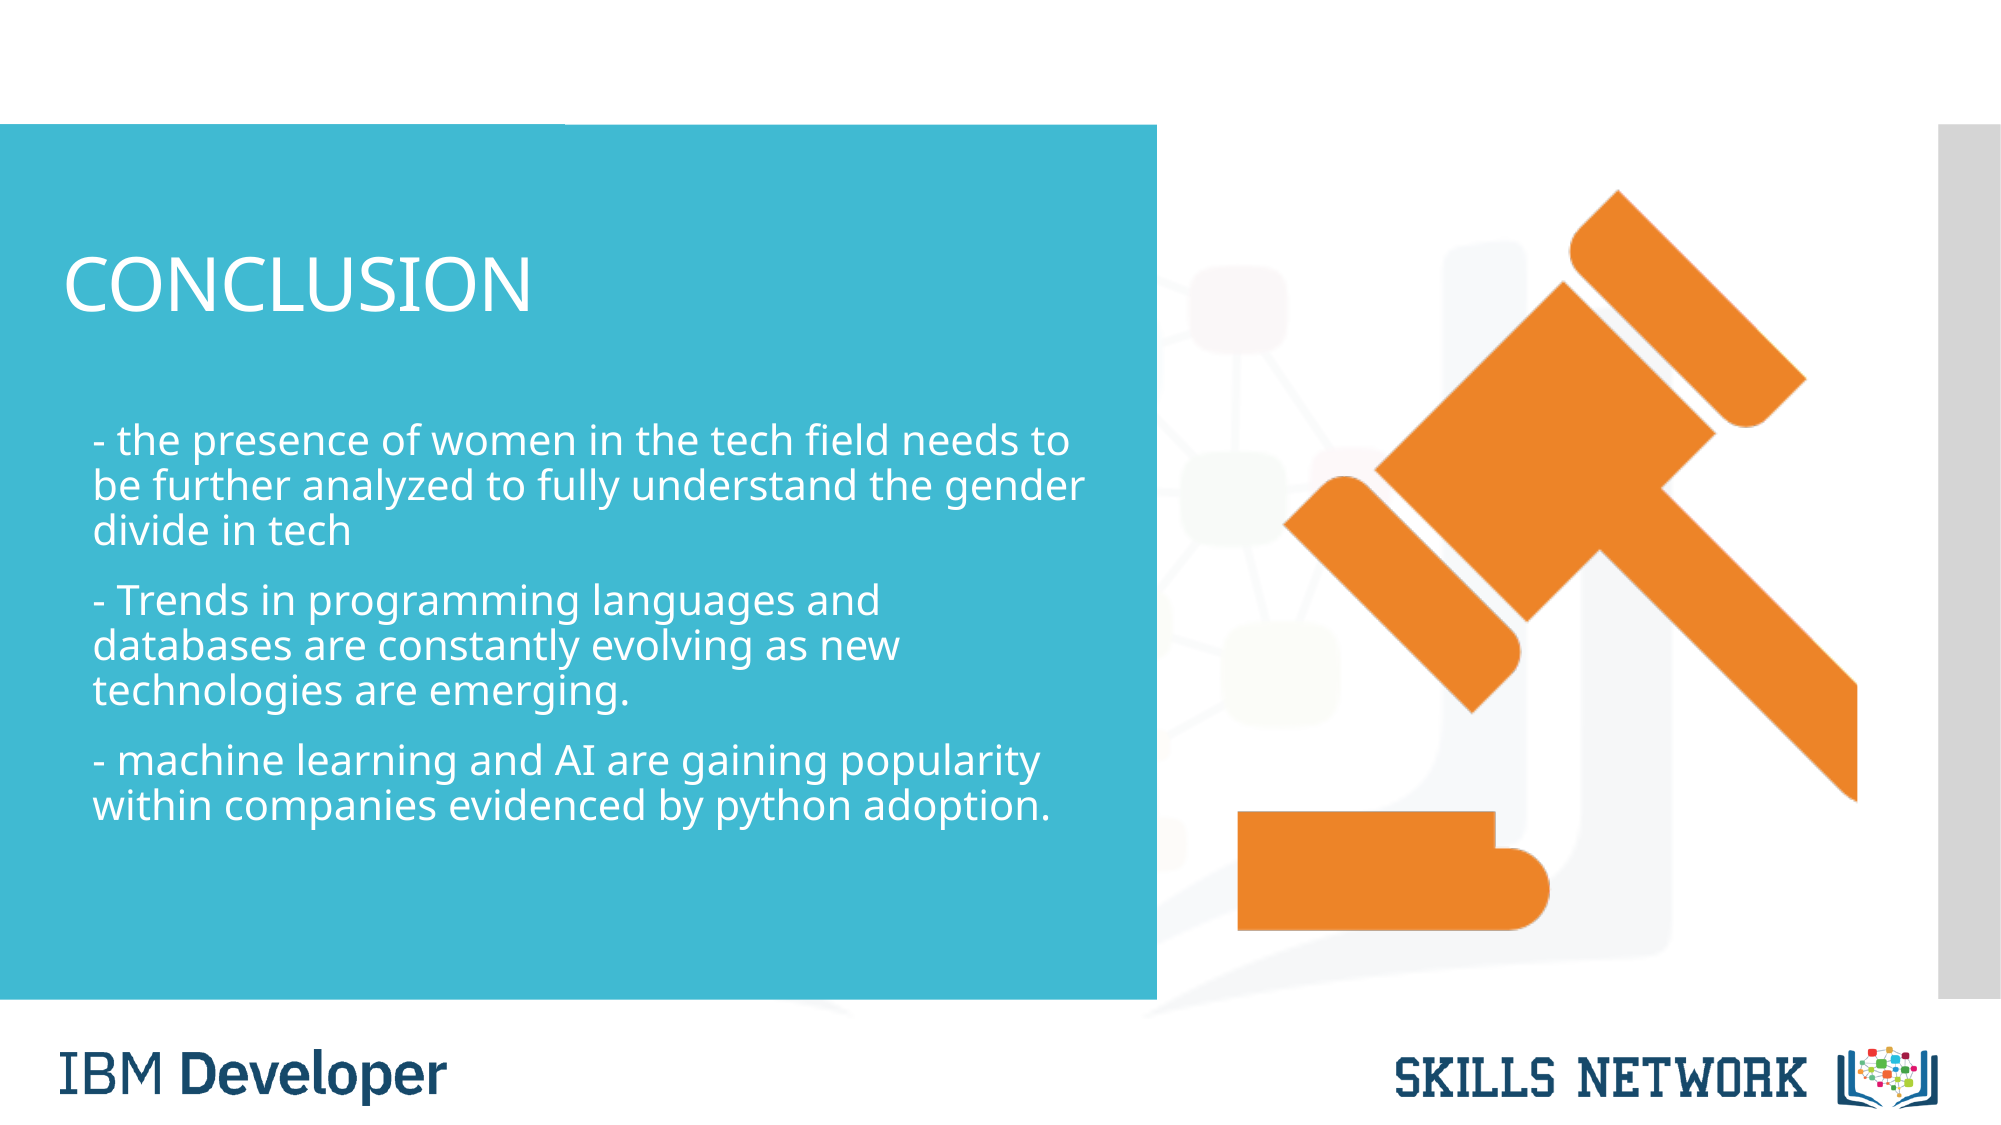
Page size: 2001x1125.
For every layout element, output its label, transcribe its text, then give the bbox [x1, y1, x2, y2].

title CONCLUSION [47, 184, 1106, 391]
text_box [1937, 124, 2000, 1000]
text_box [0, 124, 1158, 1000]
picture [1390, 1045, 1945, 1111]
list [1237, 124, 1858, 1000]
list - the presence of women in the tech field needs to be further analyzed to fully understand the gender divide in tech - Trends in programming languages and databases are constantly evolving as new technologies are emerging. - machine learning and AI are gaining popularity within companies evidenced by python adoption. [47, 411, 1106, 949]
picture [55, 1045, 459, 1108]
